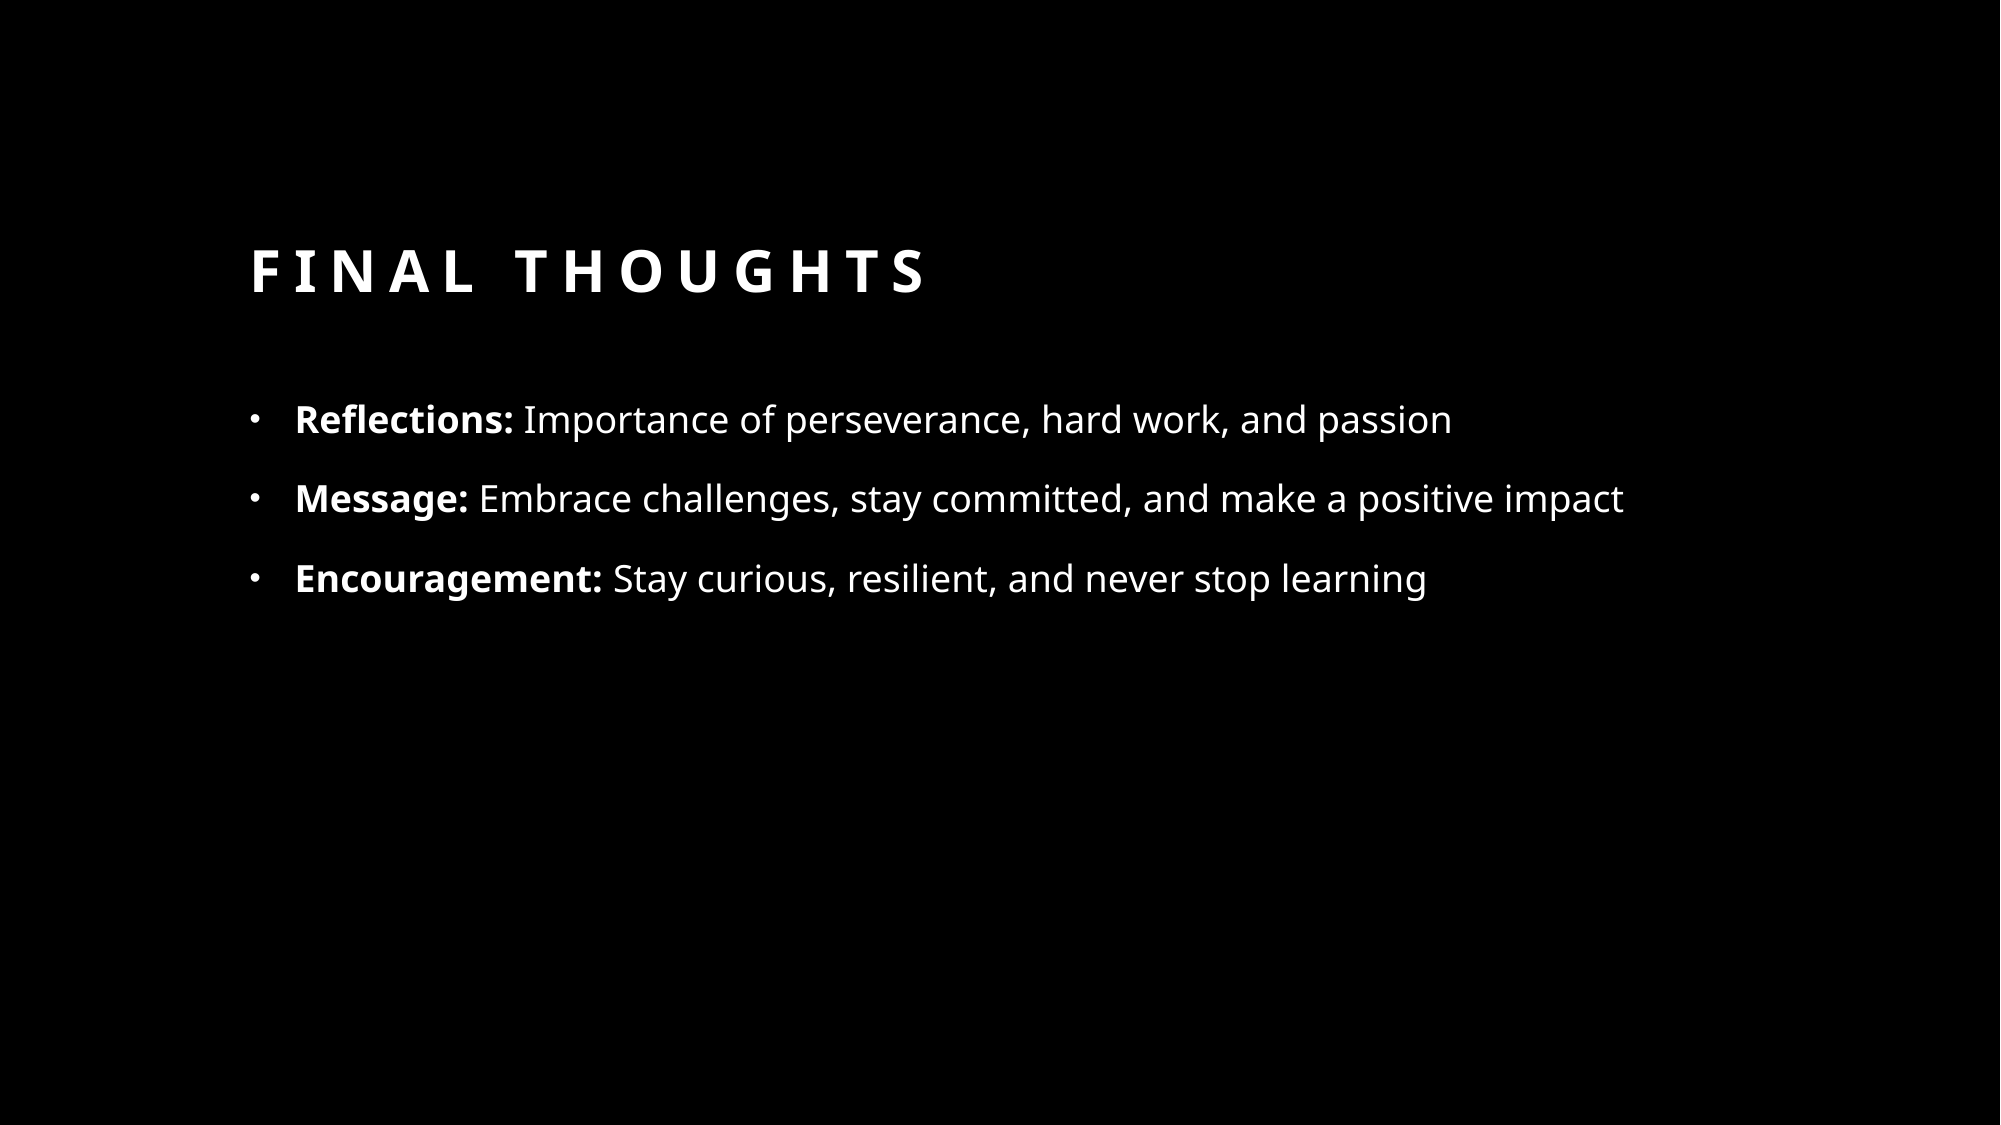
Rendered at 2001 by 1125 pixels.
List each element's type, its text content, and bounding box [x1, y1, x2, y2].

title Final Thoughts [234, 171, 1750, 313]
list Reflections: Importance of perseverance, hard work, and passion Message: Embrace challenges, stay committed, and make a positive impact Encouragement: Stay curious, resilient, and never stop learning [234, 375, 1750, 1000]
